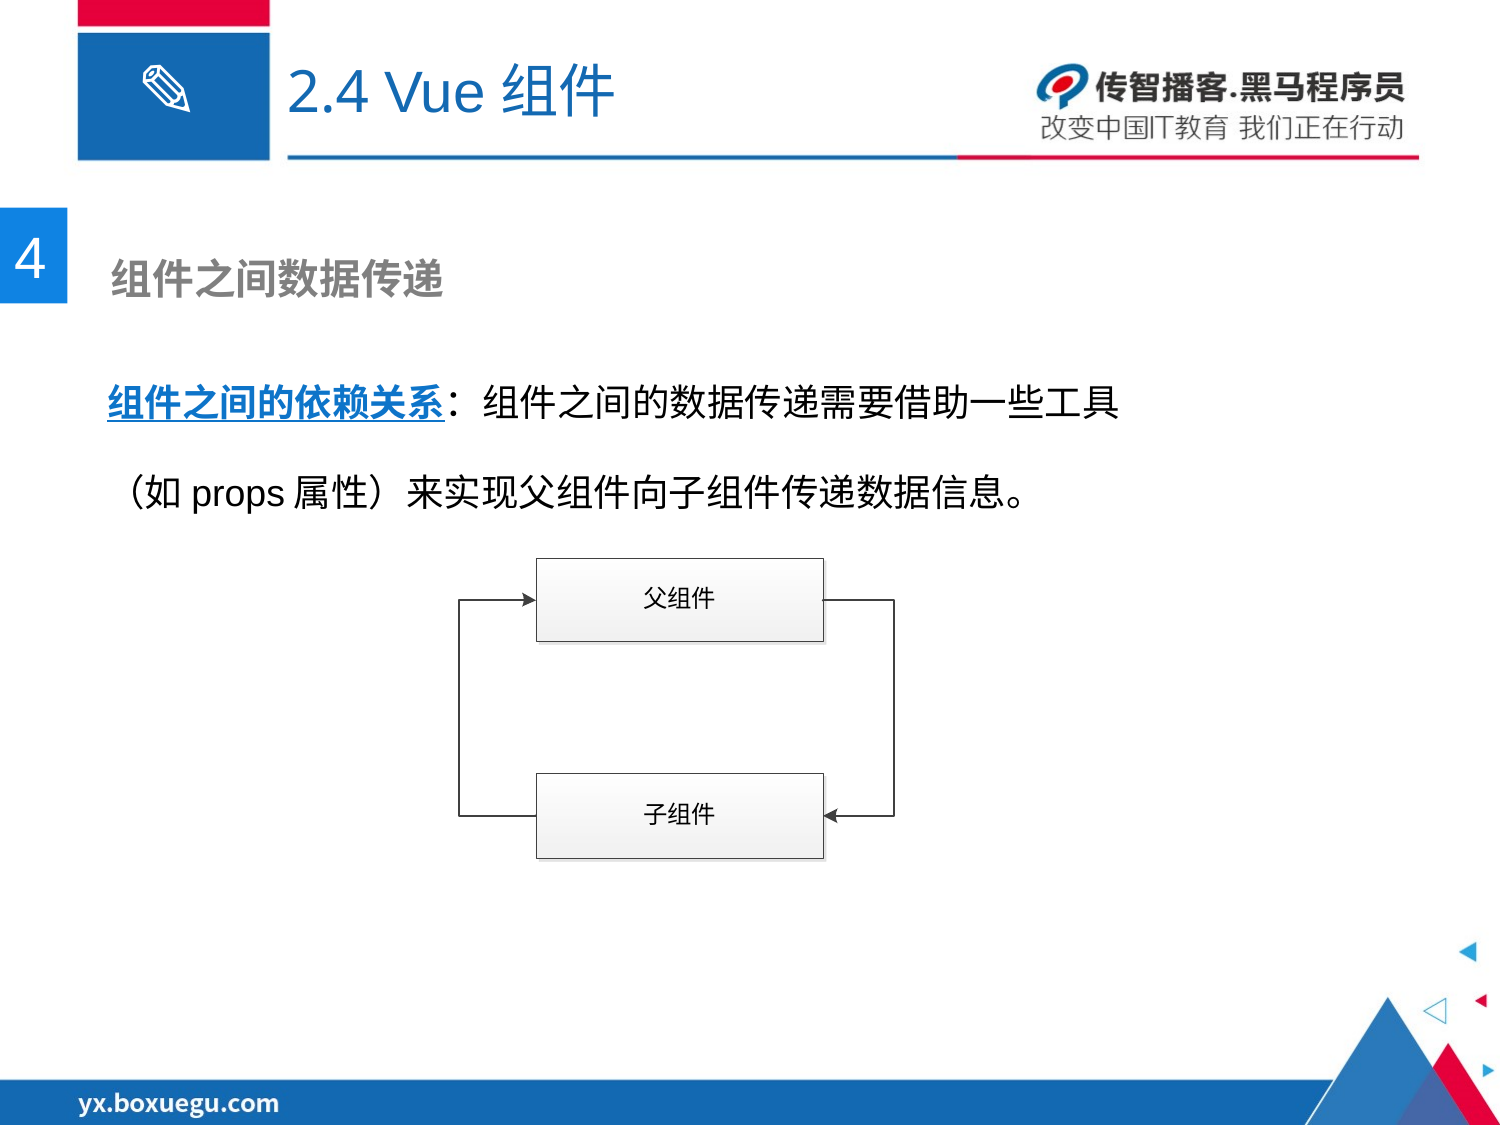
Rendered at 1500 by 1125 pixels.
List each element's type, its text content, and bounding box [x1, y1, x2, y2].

title 2.4 Vue组件 [271, 25, 1046, 153]
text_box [415, 554, 939, 864]
picture [0, 1, 1500, 1125]
text_box 组件之间的依赖关系：组件之间的数据传递需要借助一些工具 （如props属性）来实现父组件向子组件传递数据信息。 [92, 326, 1390, 522]
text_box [0, 207, 68, 304]
text_box 组件之间数据传递 [69, 245, 842, 355]
